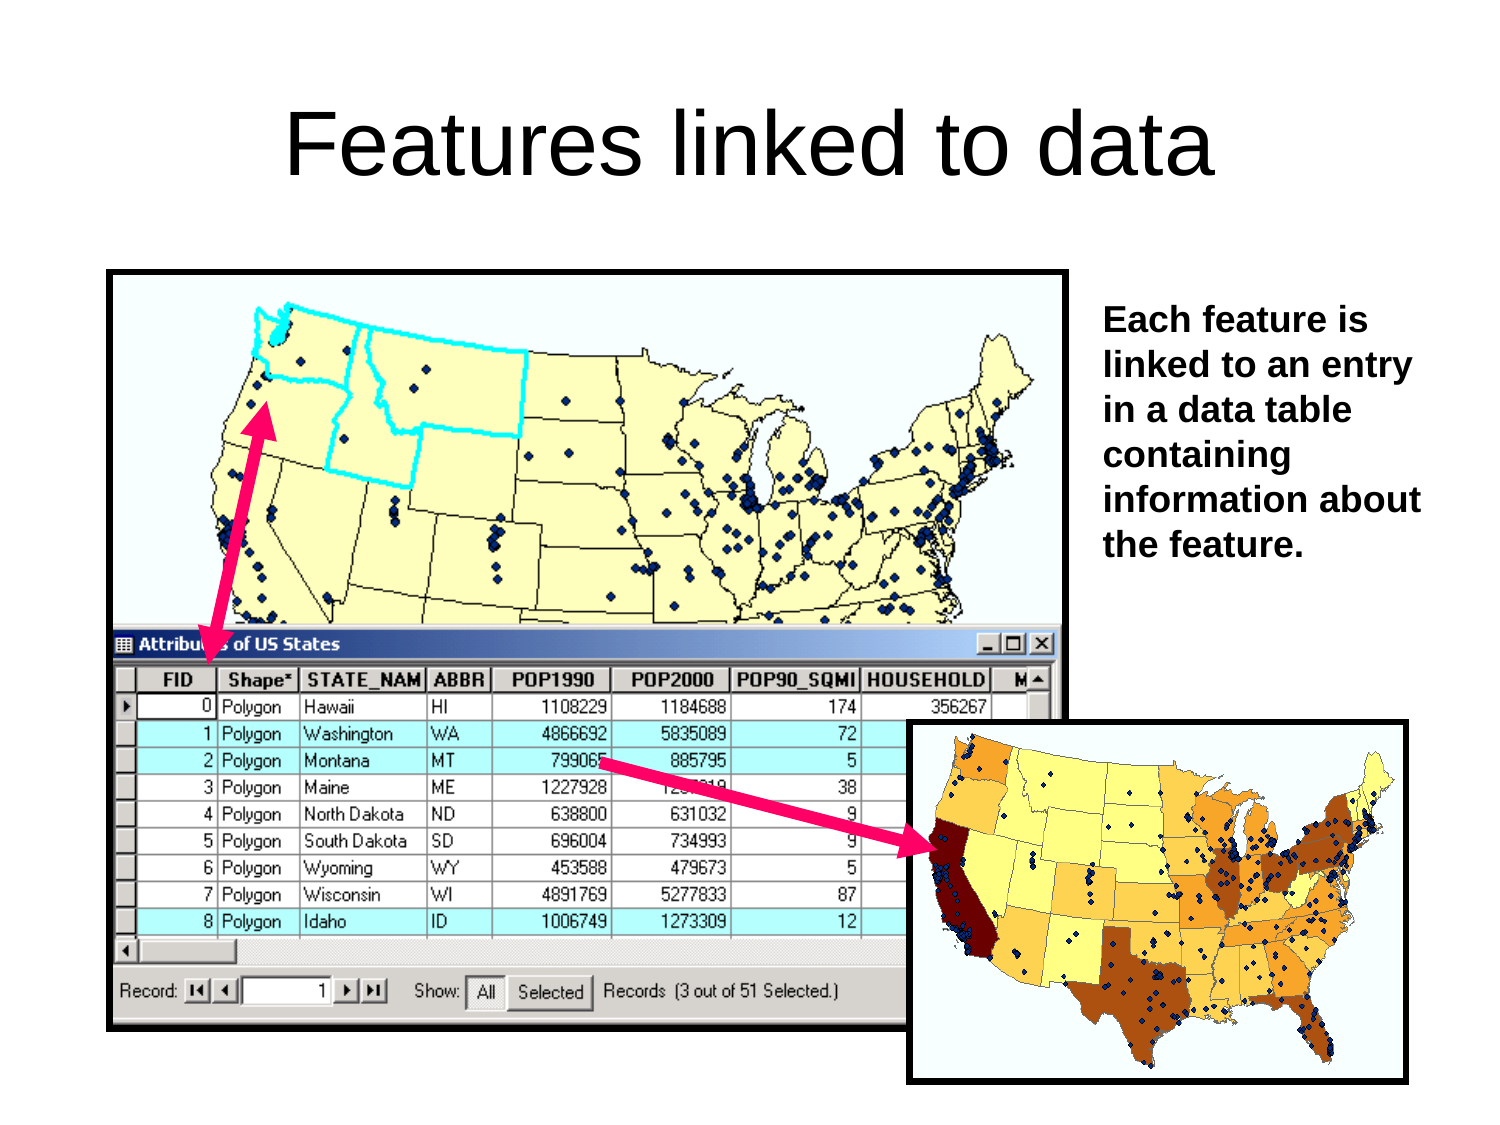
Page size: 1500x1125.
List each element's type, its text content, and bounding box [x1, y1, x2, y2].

picture [112, 274, 1063, 1026]
title Features linked to data [74, 44, 1426, 233]
text_box Each feature is linked to an entry in a data table containing information about the feature. [1087, 287, 1438, 573]
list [912, 724, 1404, 1079]
